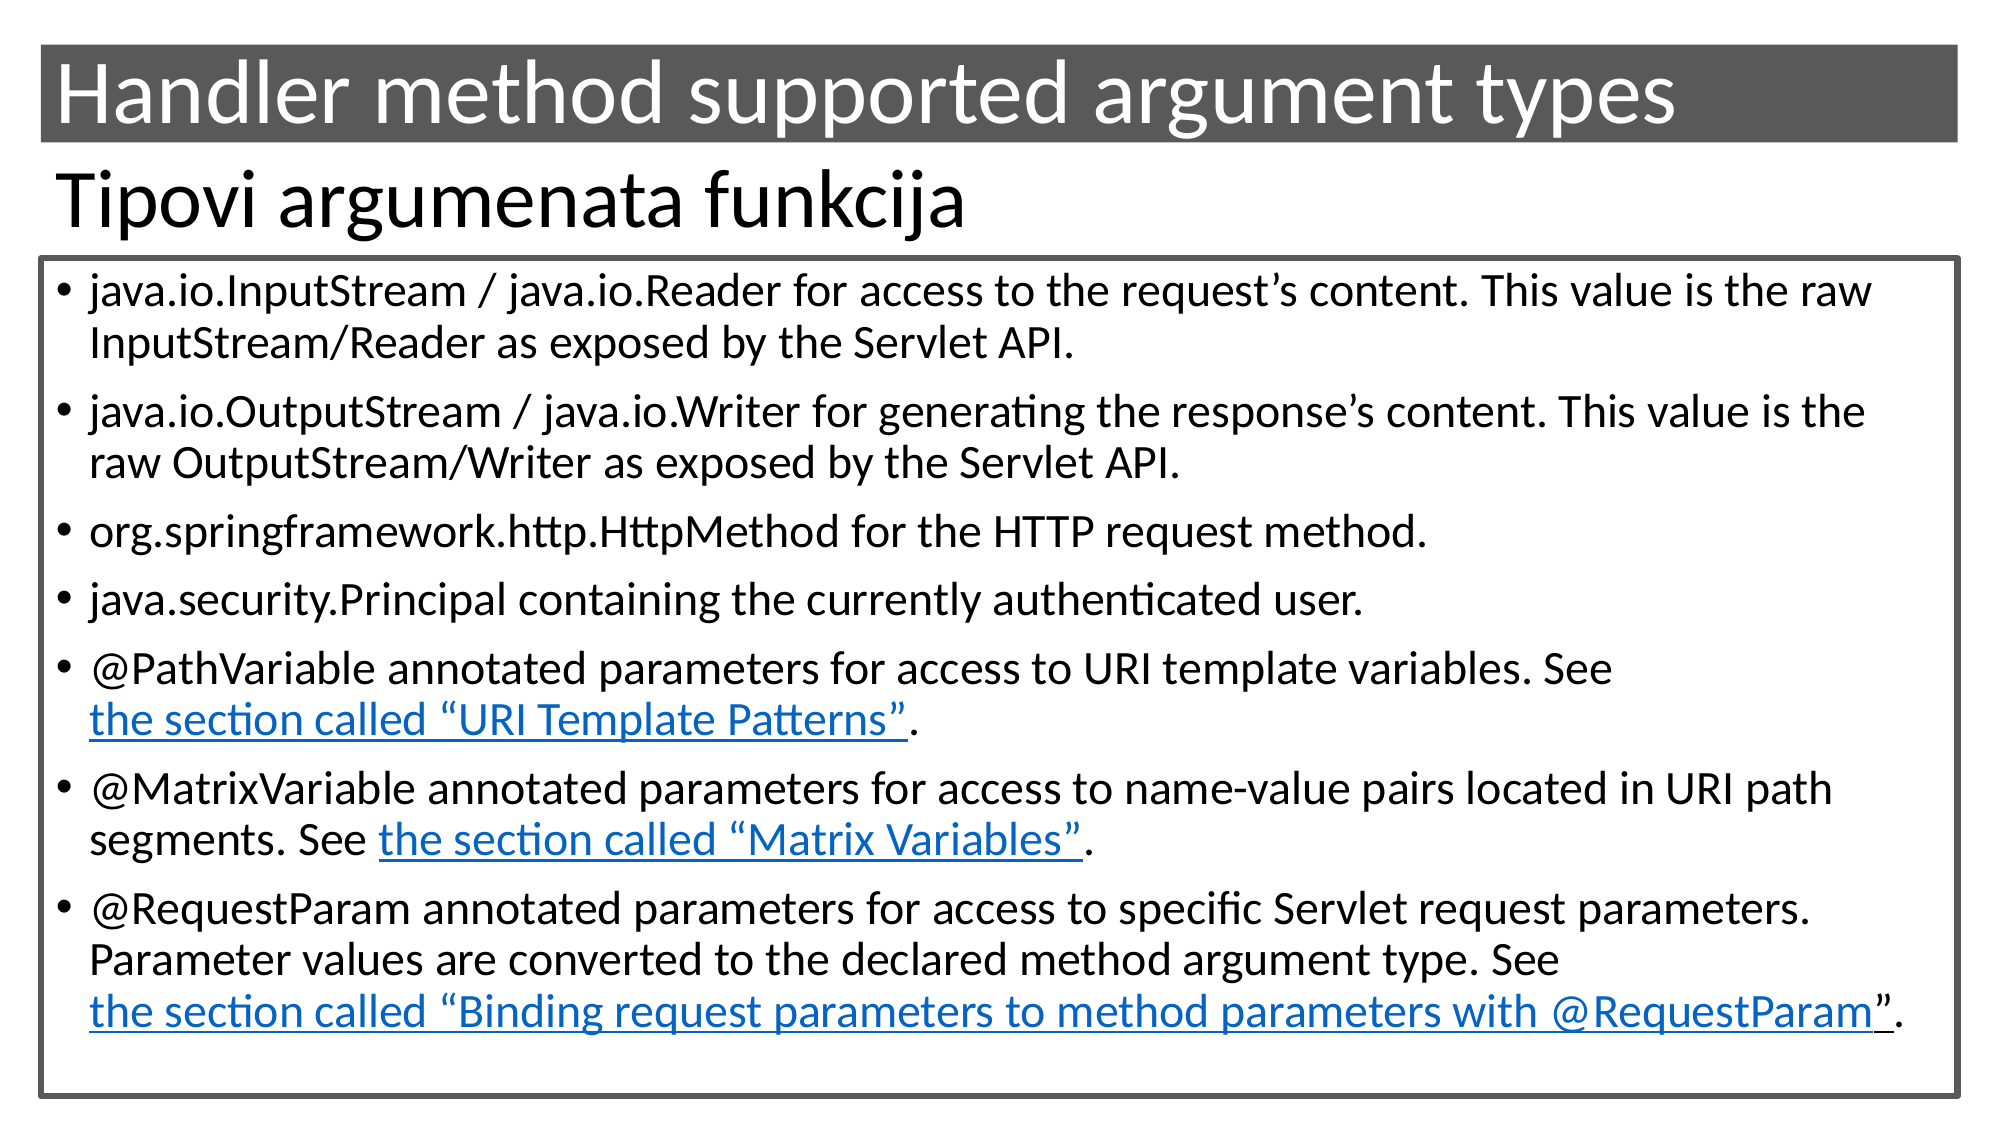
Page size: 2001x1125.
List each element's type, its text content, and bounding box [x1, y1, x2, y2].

text_box Tipovi argumenata funkcija [40, 157, 1958, 244]
text_box Handler method supported argument types [40, 44, 1958, 143]
list java.io.InputStream / java.io.Reader for access to the request’s content. This value is the raw InputStream/Reader as exposed by the Servlet API. java.io.OutputStream / java.io.Writer for generating the response’s content. This value is the raw OutputStream/Writer as exposed by the Servlet API. org.springframework.http.HttpMethod for the HTTP request method. java.security.Principal containing the currently authenticated user. @PathVariable annotated parameters for access to URI template variables. See the section called “URI Template Patterns”. @MatrixVariable annotated parameters for access to name-value pairs located in URI path segments. See the section called “Matrix Variables”. @RequestParam annotated parameters for access to specific Servlet request parameters. Parameter values are converted to the declared method argument type. See the section called “Binding request parameters to method parameters with @RequestParam”. [40, 258, 1958, 1097]
